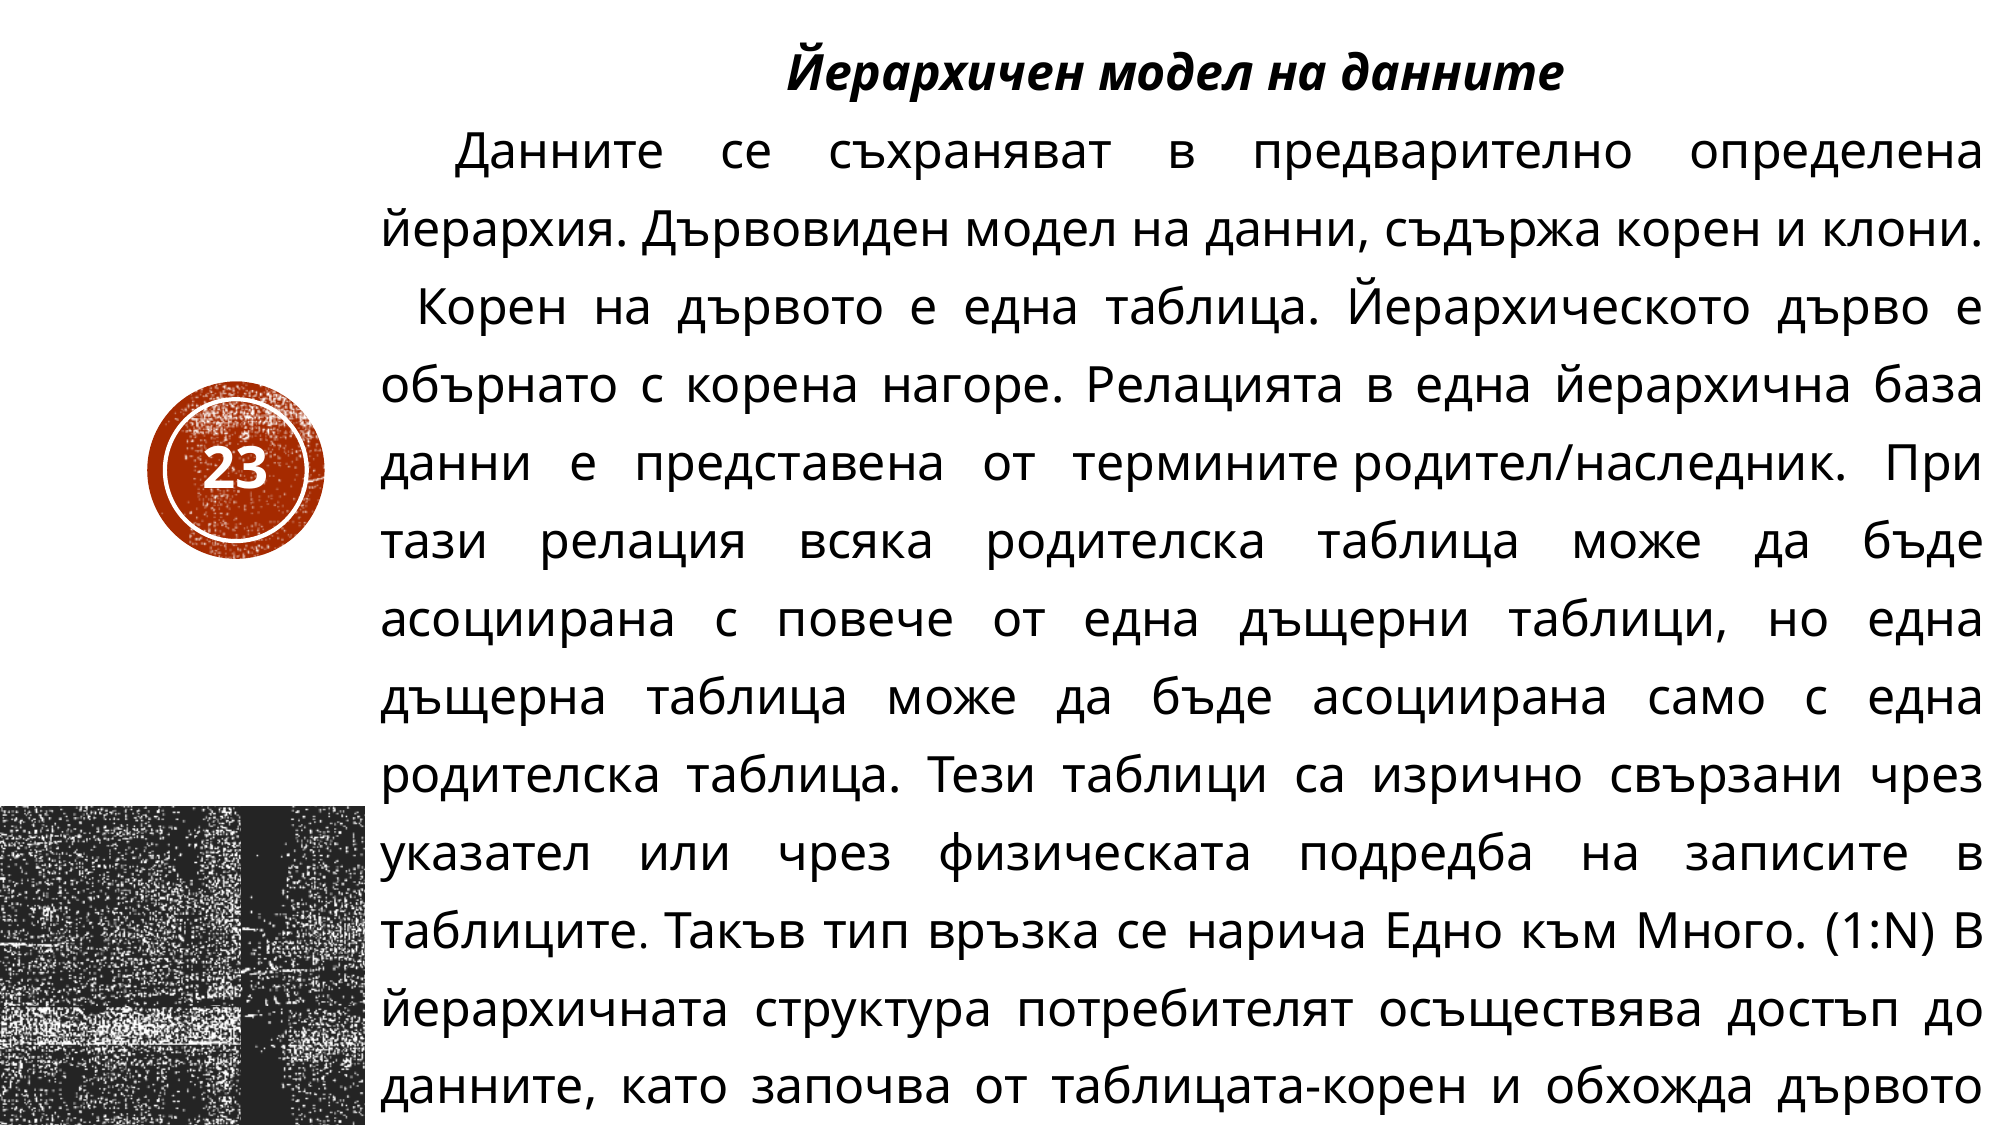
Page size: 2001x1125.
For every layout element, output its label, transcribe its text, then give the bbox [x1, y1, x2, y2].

list Йерархичен модел на данните Данните се съхраняват в предварително определена йерархия. Дървовиден модел на данни, съдържа корен и клони. Корен на дървото е една таблица. Йерархическото дърво е обърнато с корена нагоре. Релацията в една йерархична база данни е представена от термините родител/наследник. При тази релация всяка родителска таблица може да бъде асоциирана с повече от една дъщерни таблици, но една дъщерна таблица може да бъде асоциирана само с една родителска таблица. Тези таблици са изрично свързани чрез указател или чрез физическата подредба на записите в таблиците. Такъв тип връзка се нарича Едно към Много. (1:N) В йерархичната структура потребителят осъществява достъп до данните, като започва от таблицата-корен и обхожда дървото надолу, докато достигне желаните данни. [365, 15, 2000, 1125]
slide_number 23 [138, 411, 334, 530]
